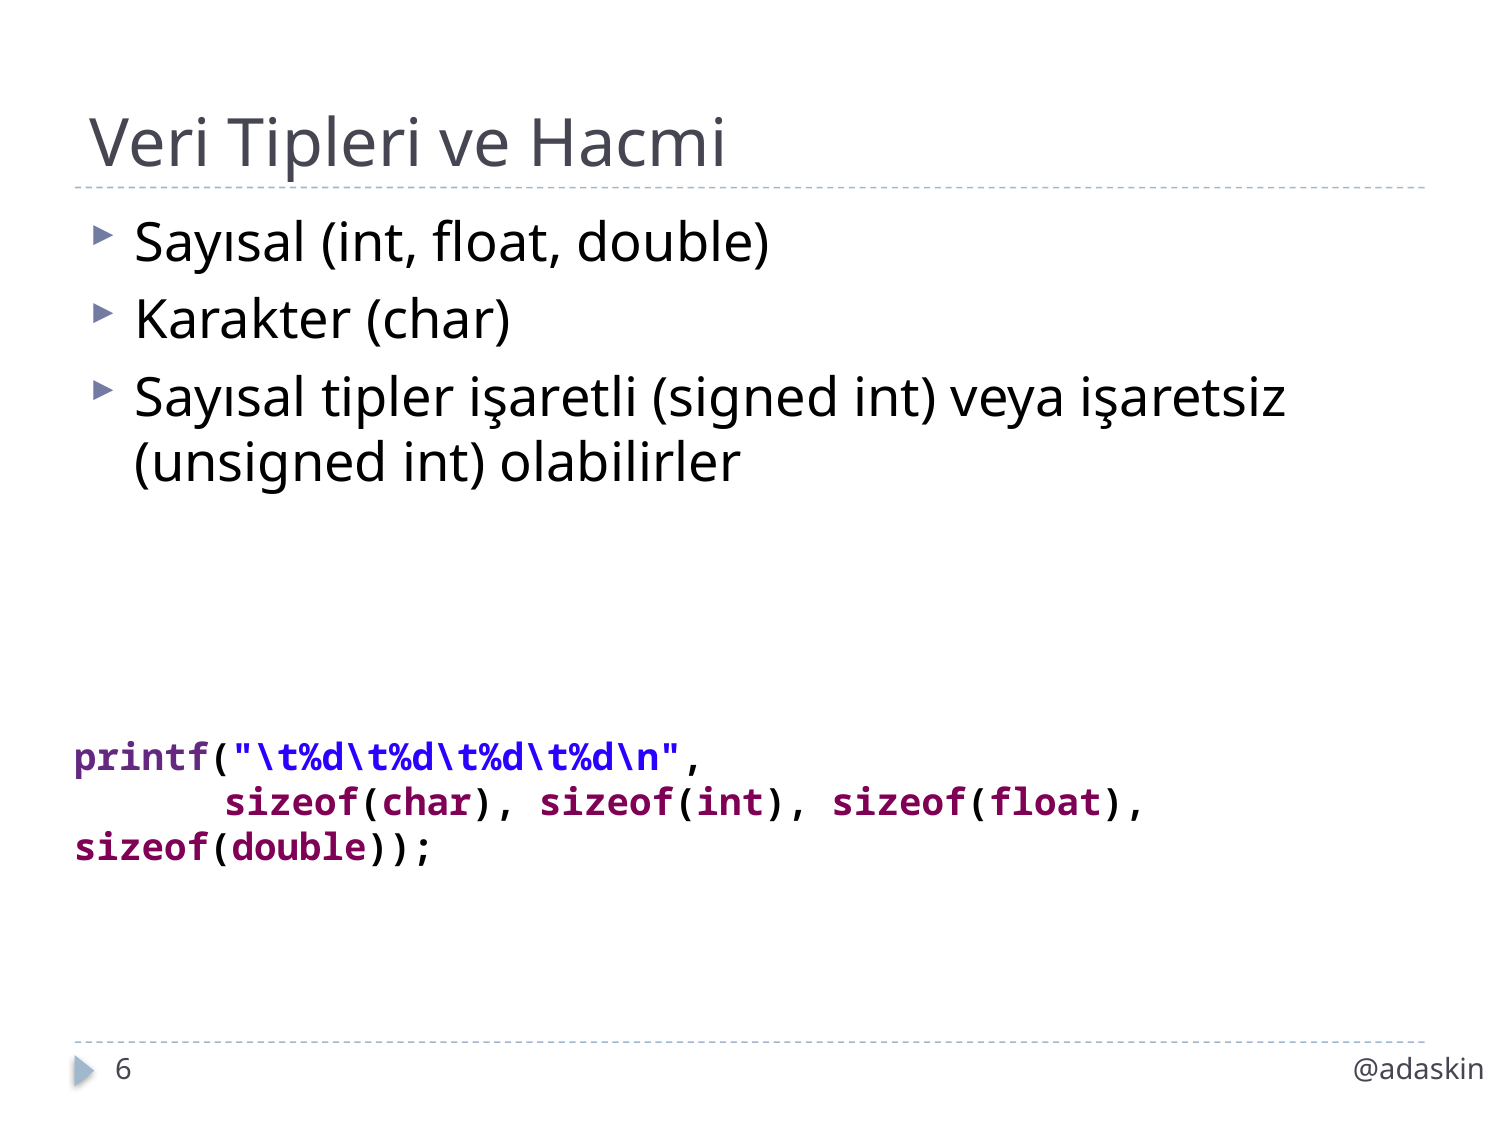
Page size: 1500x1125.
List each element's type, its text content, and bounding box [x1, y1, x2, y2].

title Veri Tipleri ve Hacmi [75, 24, 1425, 188]
slide_number 6 [100, 1042, 426, 1103]
footer @adaskin [924, 1042, 1500, 1103]
list Sayısal (int, float, double) Karakter (char) Sayısal tipler işaretli (signed int) veya işaretsiz (unsigned int) olabilirler [75, 200, 1425, 725]
text_box printf("\t%d\t%d\t%d\t%d\n", sizeof(char), sizeof(int), sizeof(float), sizeof(double)); [59, 725, 1488, 830]
list Sayısal (int, float, double) Karakter (char) Sayısal tipler işaretli (signed int) veya işaretsiz (unsigned int) olabilirler [75, 830, 1425, 1010]
